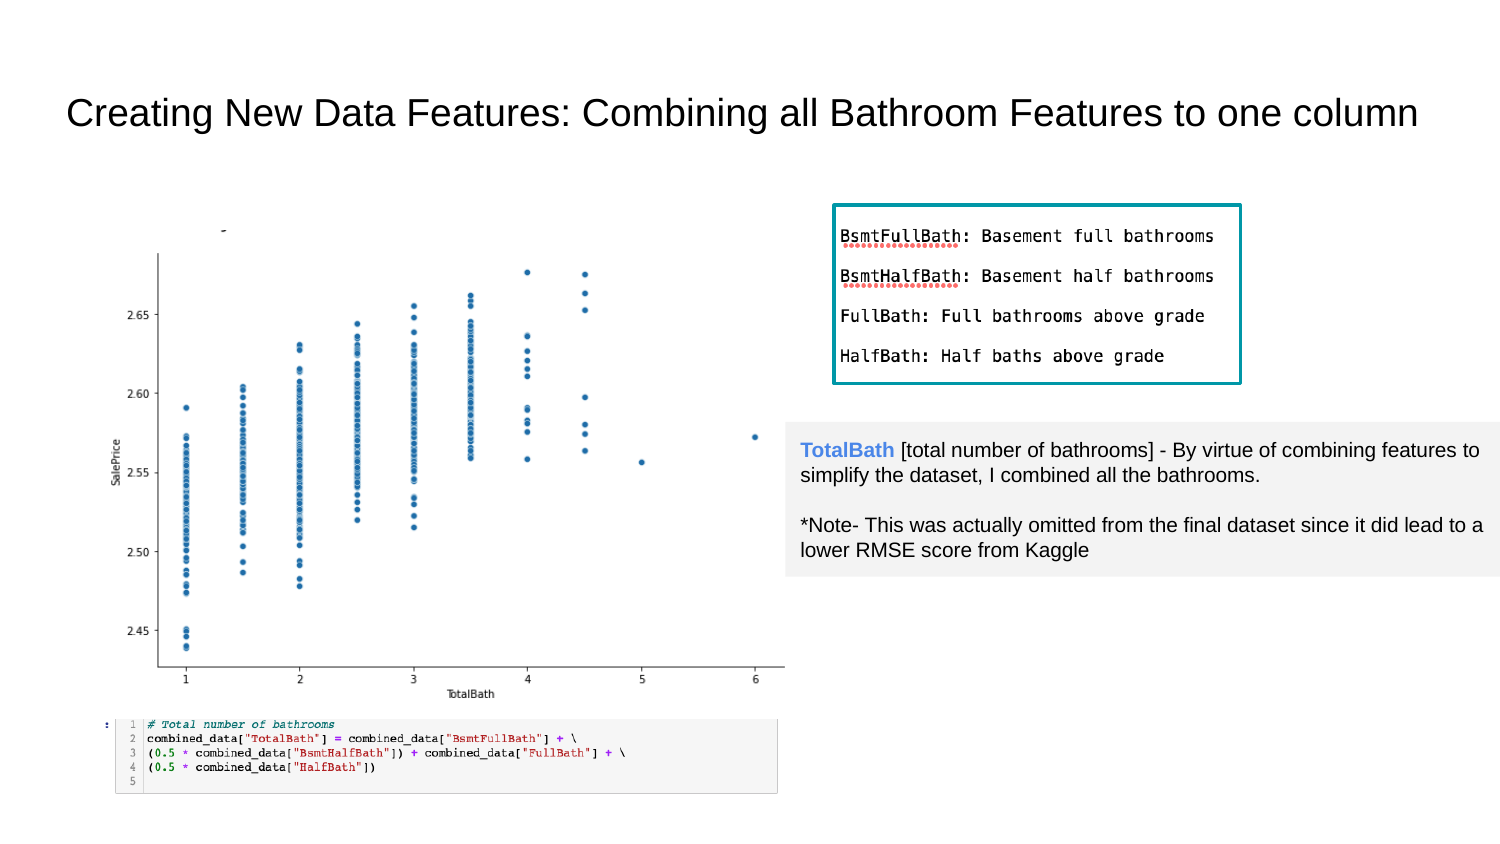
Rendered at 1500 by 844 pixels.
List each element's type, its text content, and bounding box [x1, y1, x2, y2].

text_box TotalBath [total number of bathrooms] - By virtue of combining features to simplify the dataset, I combined all the bathrooms. *Note- This was actually omitted from the final dataset since it did lead to a lower RMSE score from Kaggle [854, 421, 1500, 577]
title Creating New Data Features: Combining all Bathroom Features to one column [51, 72, 1449, 167]
picture [105, 206, 1239, 797]
